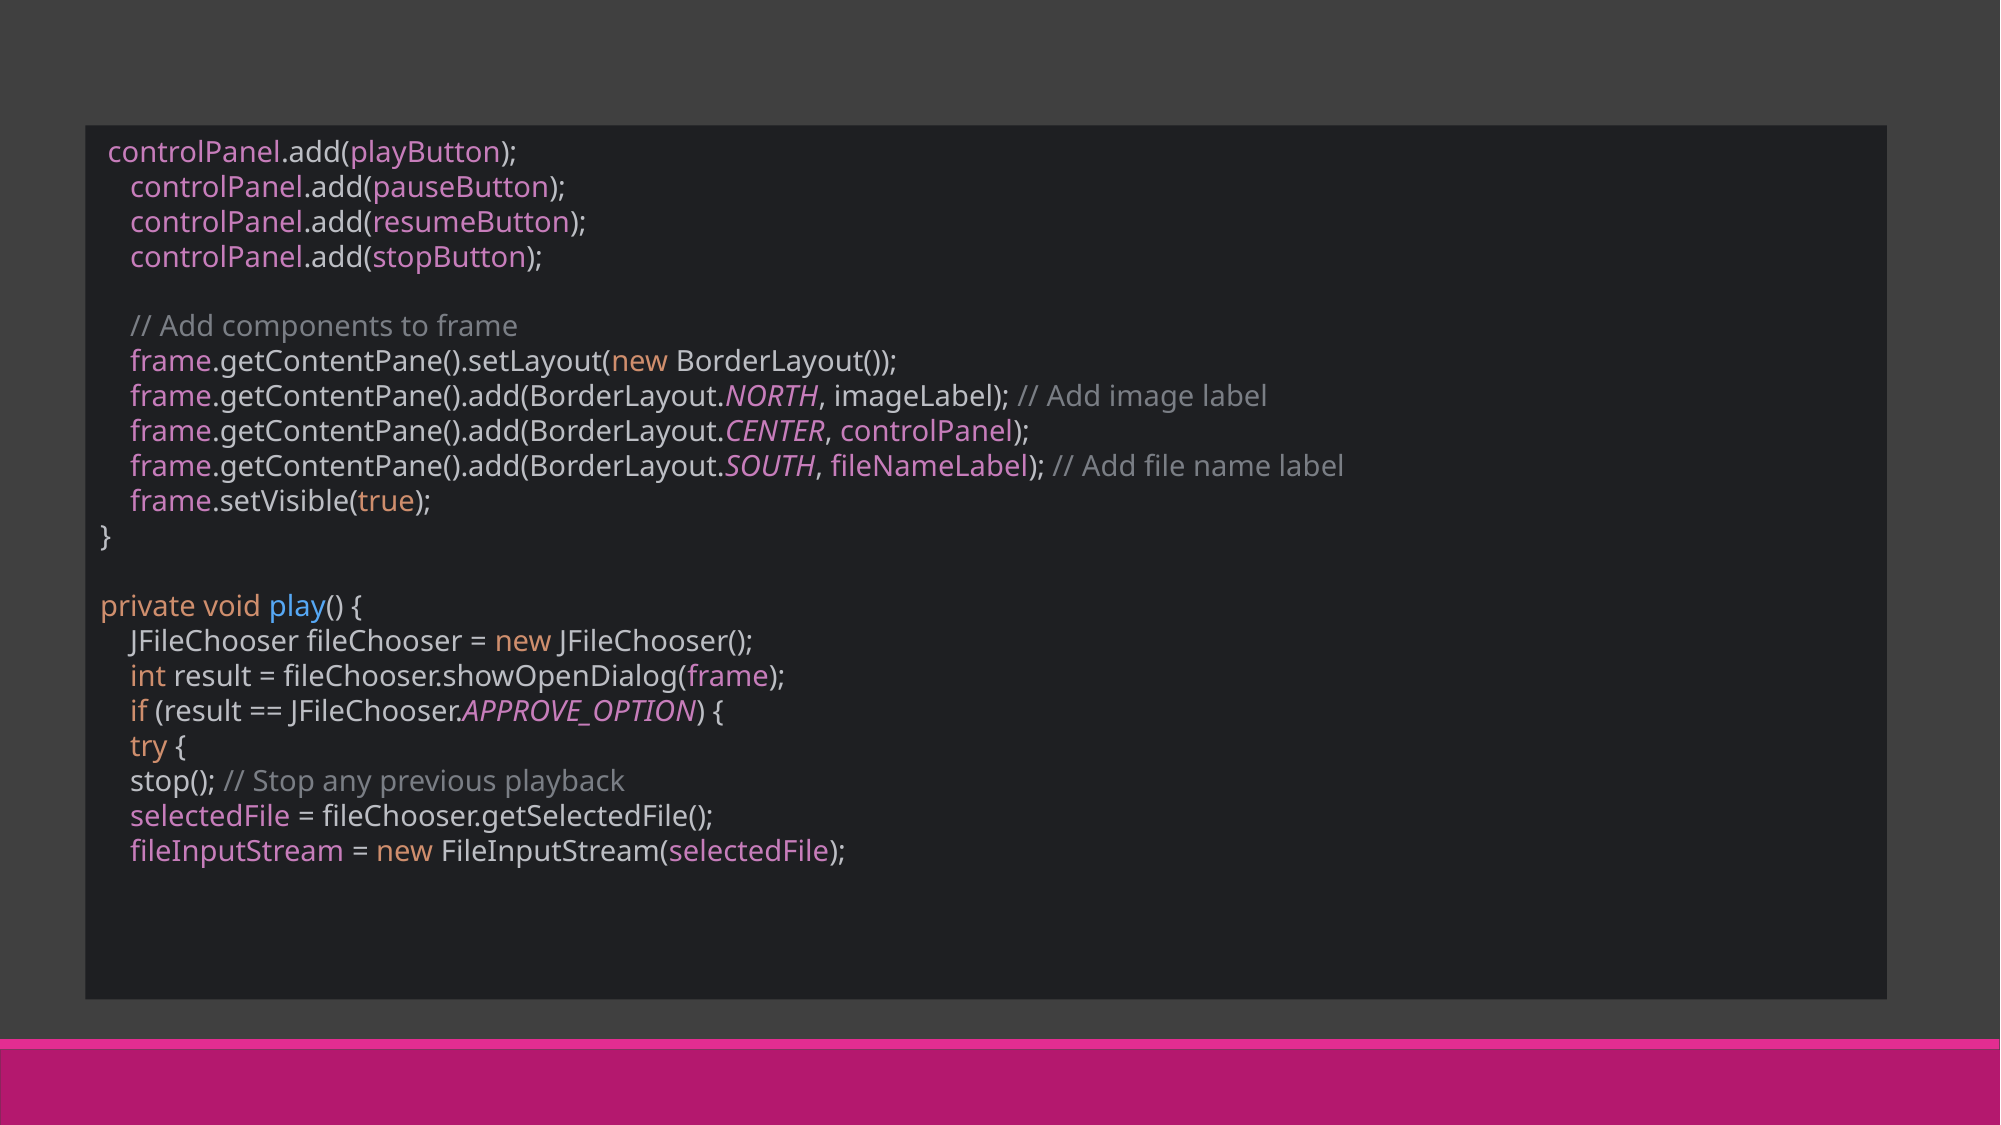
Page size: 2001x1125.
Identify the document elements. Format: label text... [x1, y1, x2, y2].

text_box controlPanel.add(playButton); controlPanel.add(pauseButton); controlPanel.add(resumeButton); controlPanel.add(stopButton); // Add components to frame frame.getContentPane().setLayout(new BorderLayout()); frame.getContentPane().add(BorderLayout.NORTH, imageLabel); // Add image label frame.getContentPane().add(BorderLayout.CENTER, controlPanel); frame.getContentPane().add(BorderLayout.SOUTH, fileNameLabel); // Add file name label frame.setVisible(true); } private void play() { JFileChooser fileChooser = new JFileChooser(); int result = fileChooser.showOpenDialog(frame); if (result == JFileChooser.APPROVE_OPTION) { try { stop(); // Stop any previous playback selectedFile = fileChooser.getSelectedFile(); fileInputStream = new FileInputStream(selectedFile); [85, 125, 1887, 1000]
